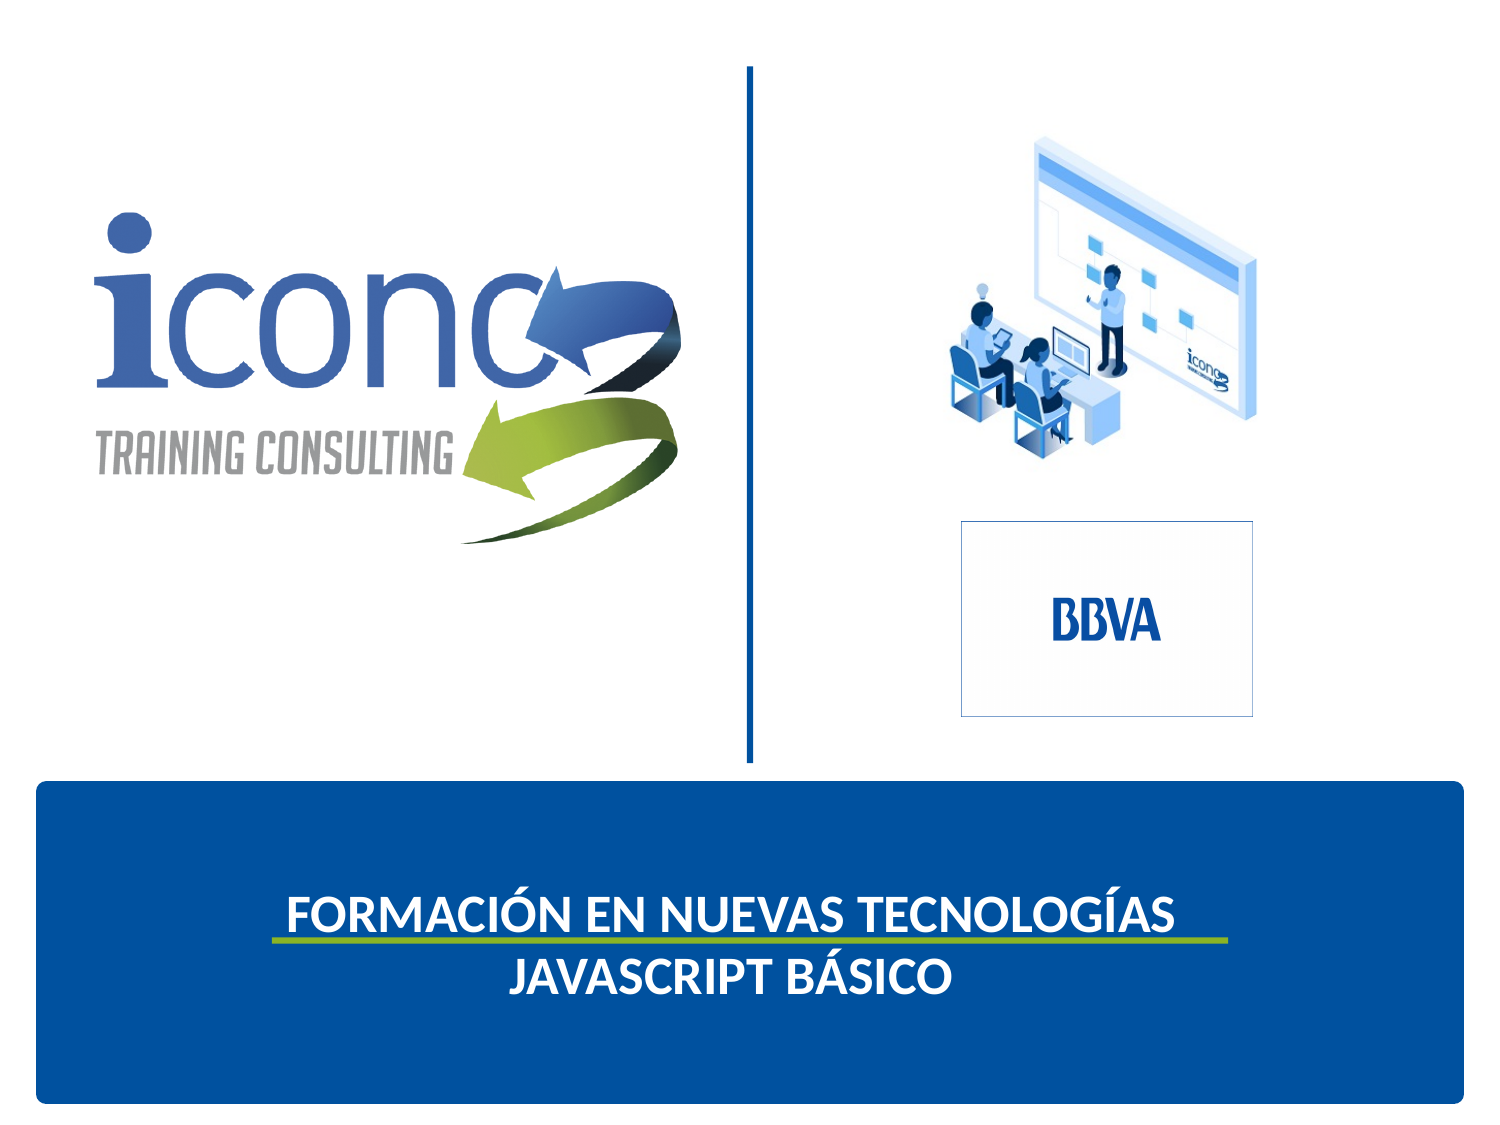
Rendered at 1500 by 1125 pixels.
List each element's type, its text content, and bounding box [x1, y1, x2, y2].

picture [88, 207, 682, 551]
text_box FORMACIÓN EN NUEVAS TECNOLOGÍAS JAVASCRIPT BÁSICO [46, 775, 1417, 1012]
picture [961, 521, 1254, 718]
picture [926, 125, 1288, 480]
text_box [44, 789, 1456, 1096]
